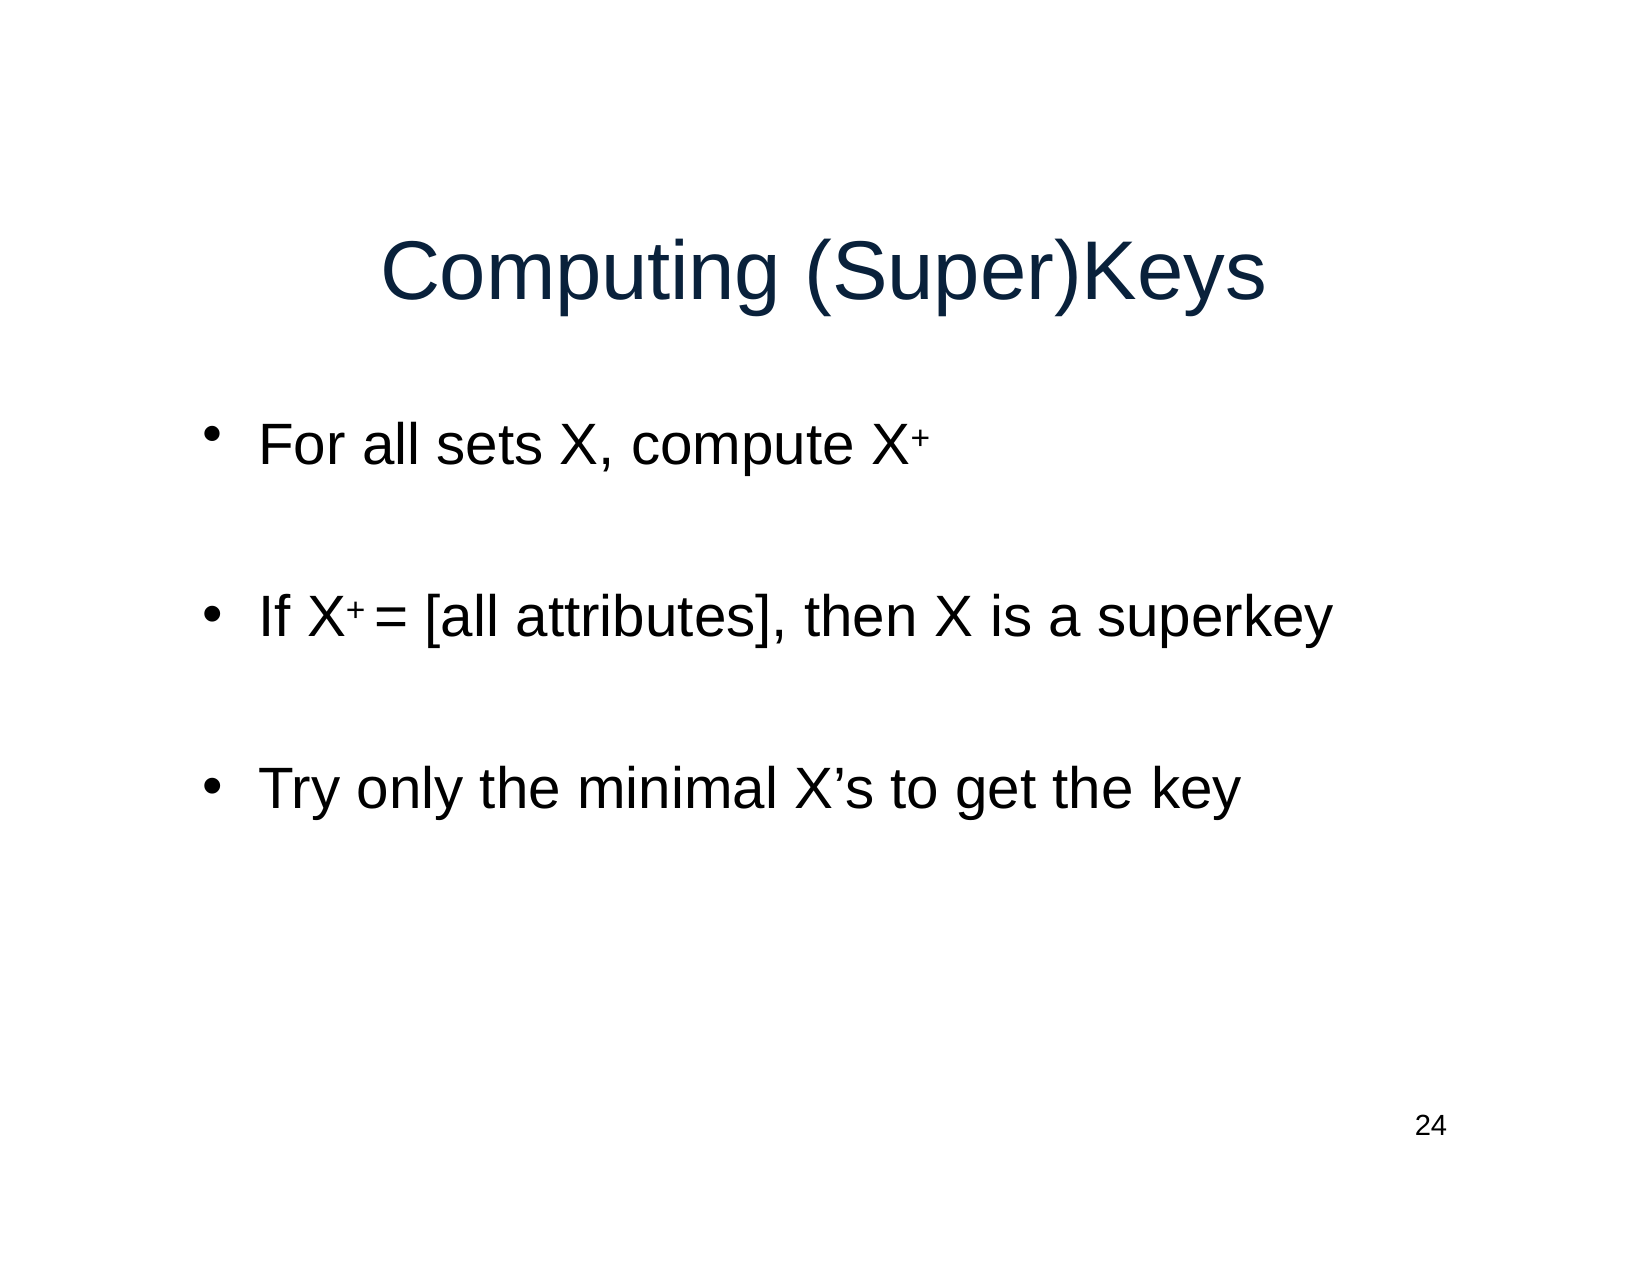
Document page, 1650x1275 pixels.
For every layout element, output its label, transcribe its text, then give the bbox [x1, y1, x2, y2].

text_box For all sets X, compute X+ If X+ = [all attributes], then X is a superkey Try only the minimal X’s to get the key [192, 403, 1355, 821]
slide_number 24 [1408, 1107, 1454, 1275]
title Computing (Super)Keys [378, 214, 1272, 403]
